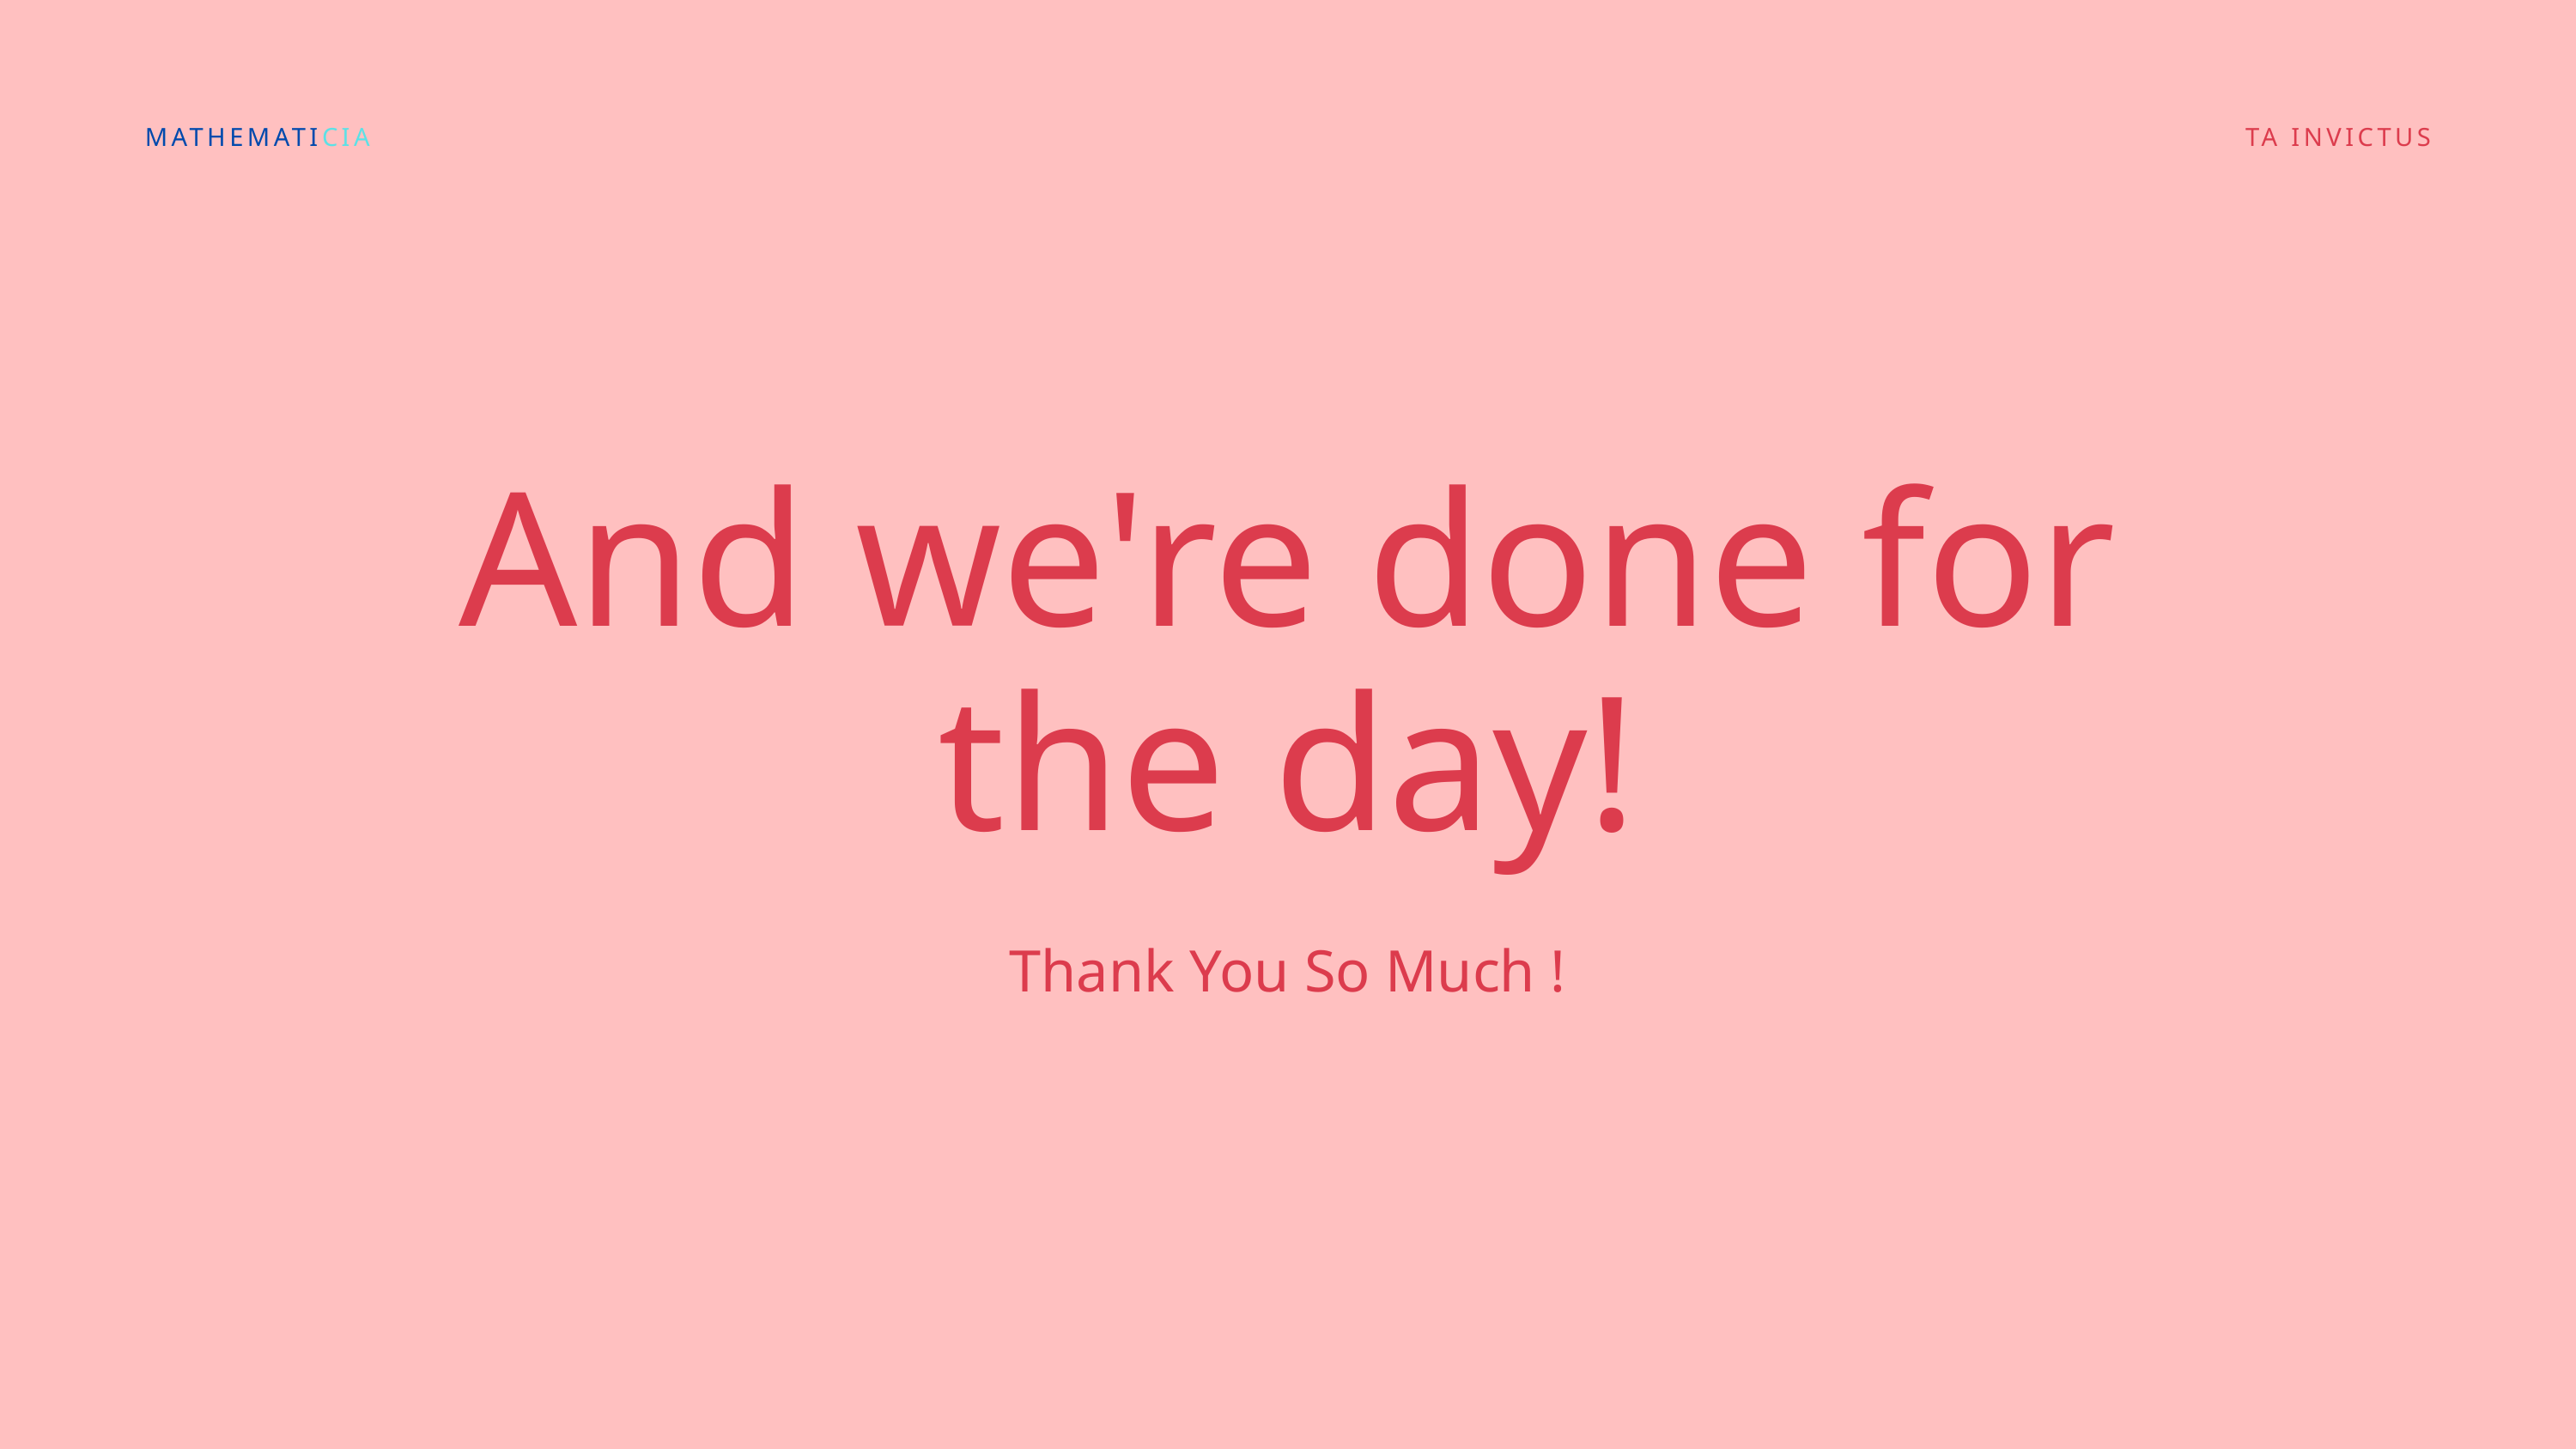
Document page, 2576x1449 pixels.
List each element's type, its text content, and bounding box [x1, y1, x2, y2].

text_box TA INVICTUS [1837, 116, 2432, 152]
text_box MATHEMATICIA [144, 116, 739, 152]
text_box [391, 448, 2185, 1001]
